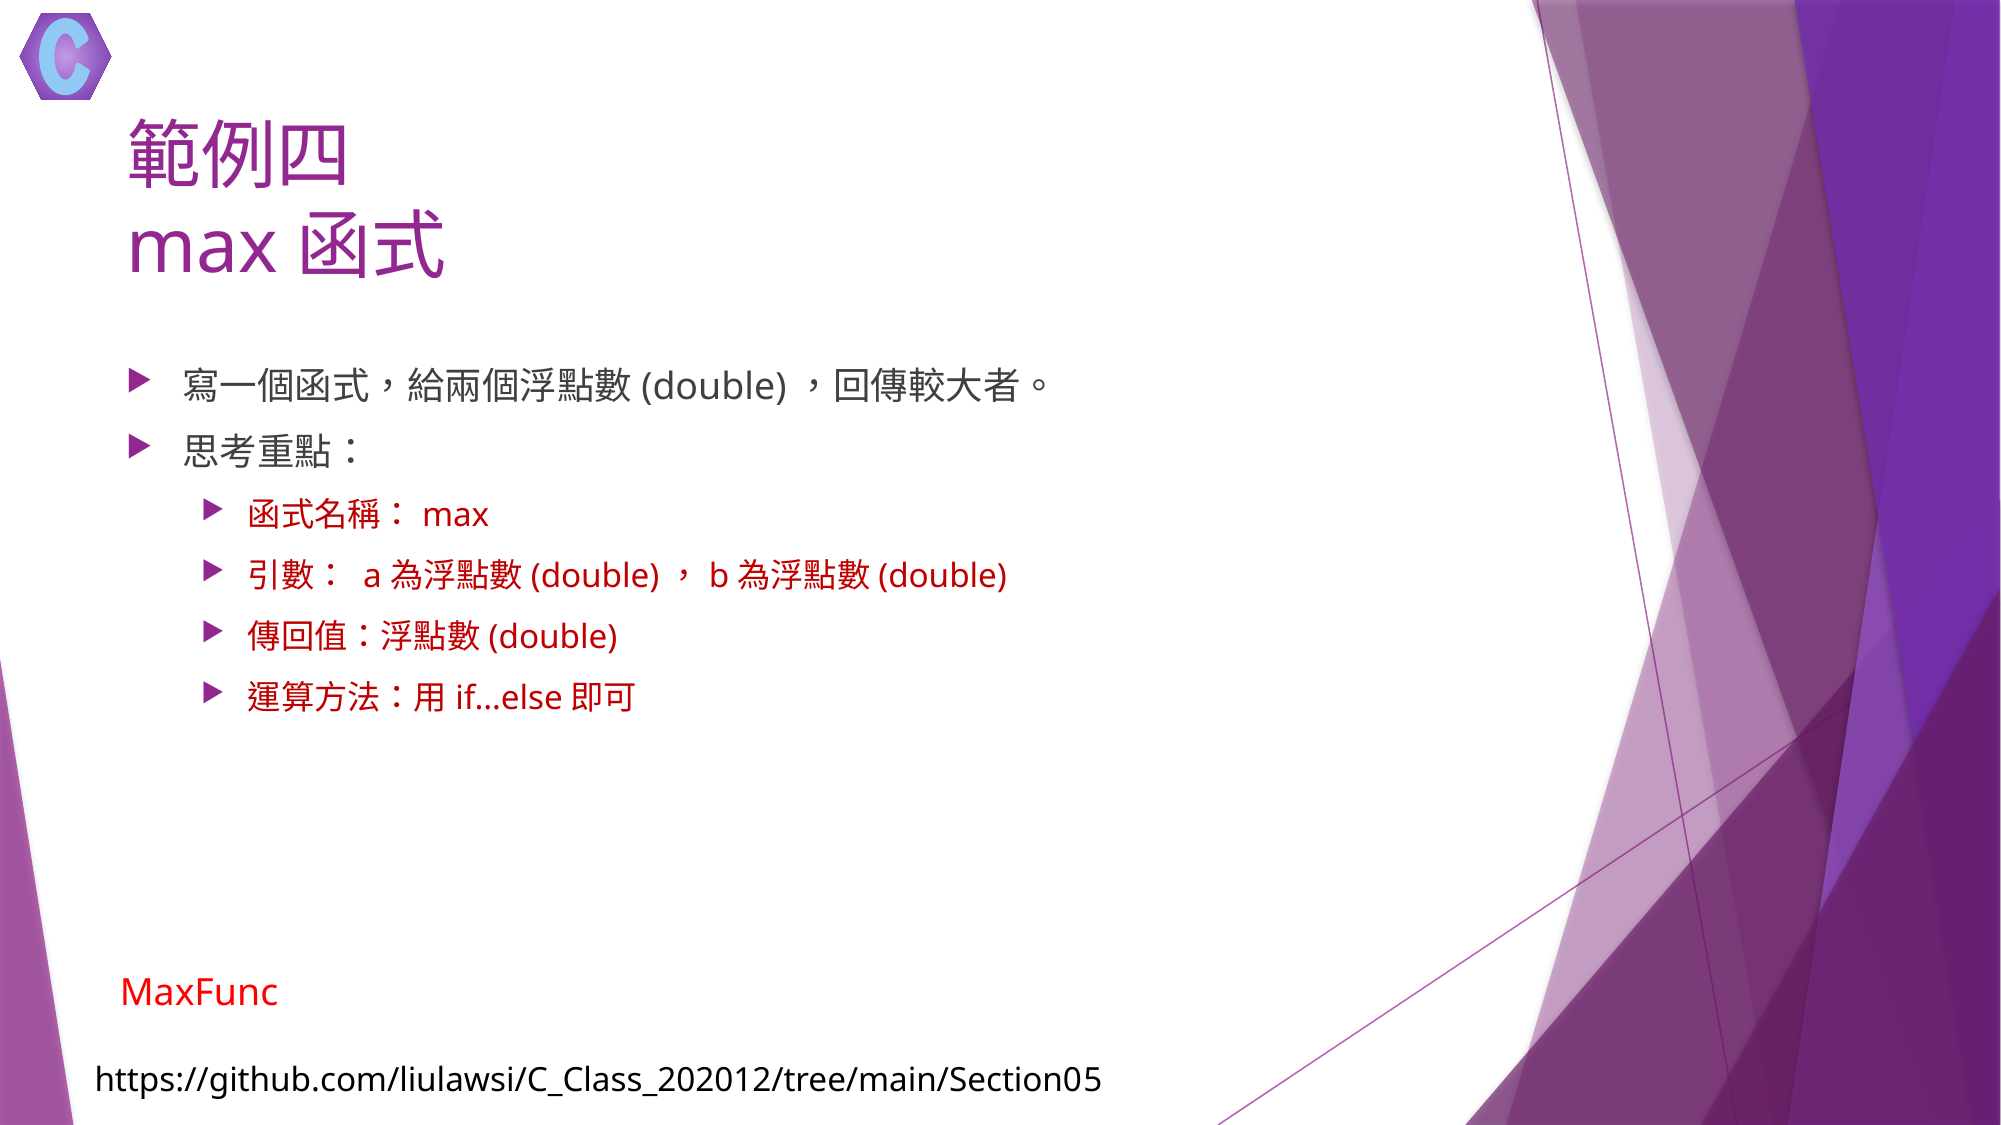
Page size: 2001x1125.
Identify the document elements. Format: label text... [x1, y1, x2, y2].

title 範例四 max函式 [111, 99, 1522, 317]
list 寫一個函式，給兩個浮點數(double)，回傳較大者。 思考重點： 函式名稱：max 引數： a為浮點數(double)，b為浮點數(double) 傳回值：浮點數(double) 運算方法：用if…else即可 [111, 354, 1522, 992]
text_box MaxFunc [105, 960, 294, 1021]
